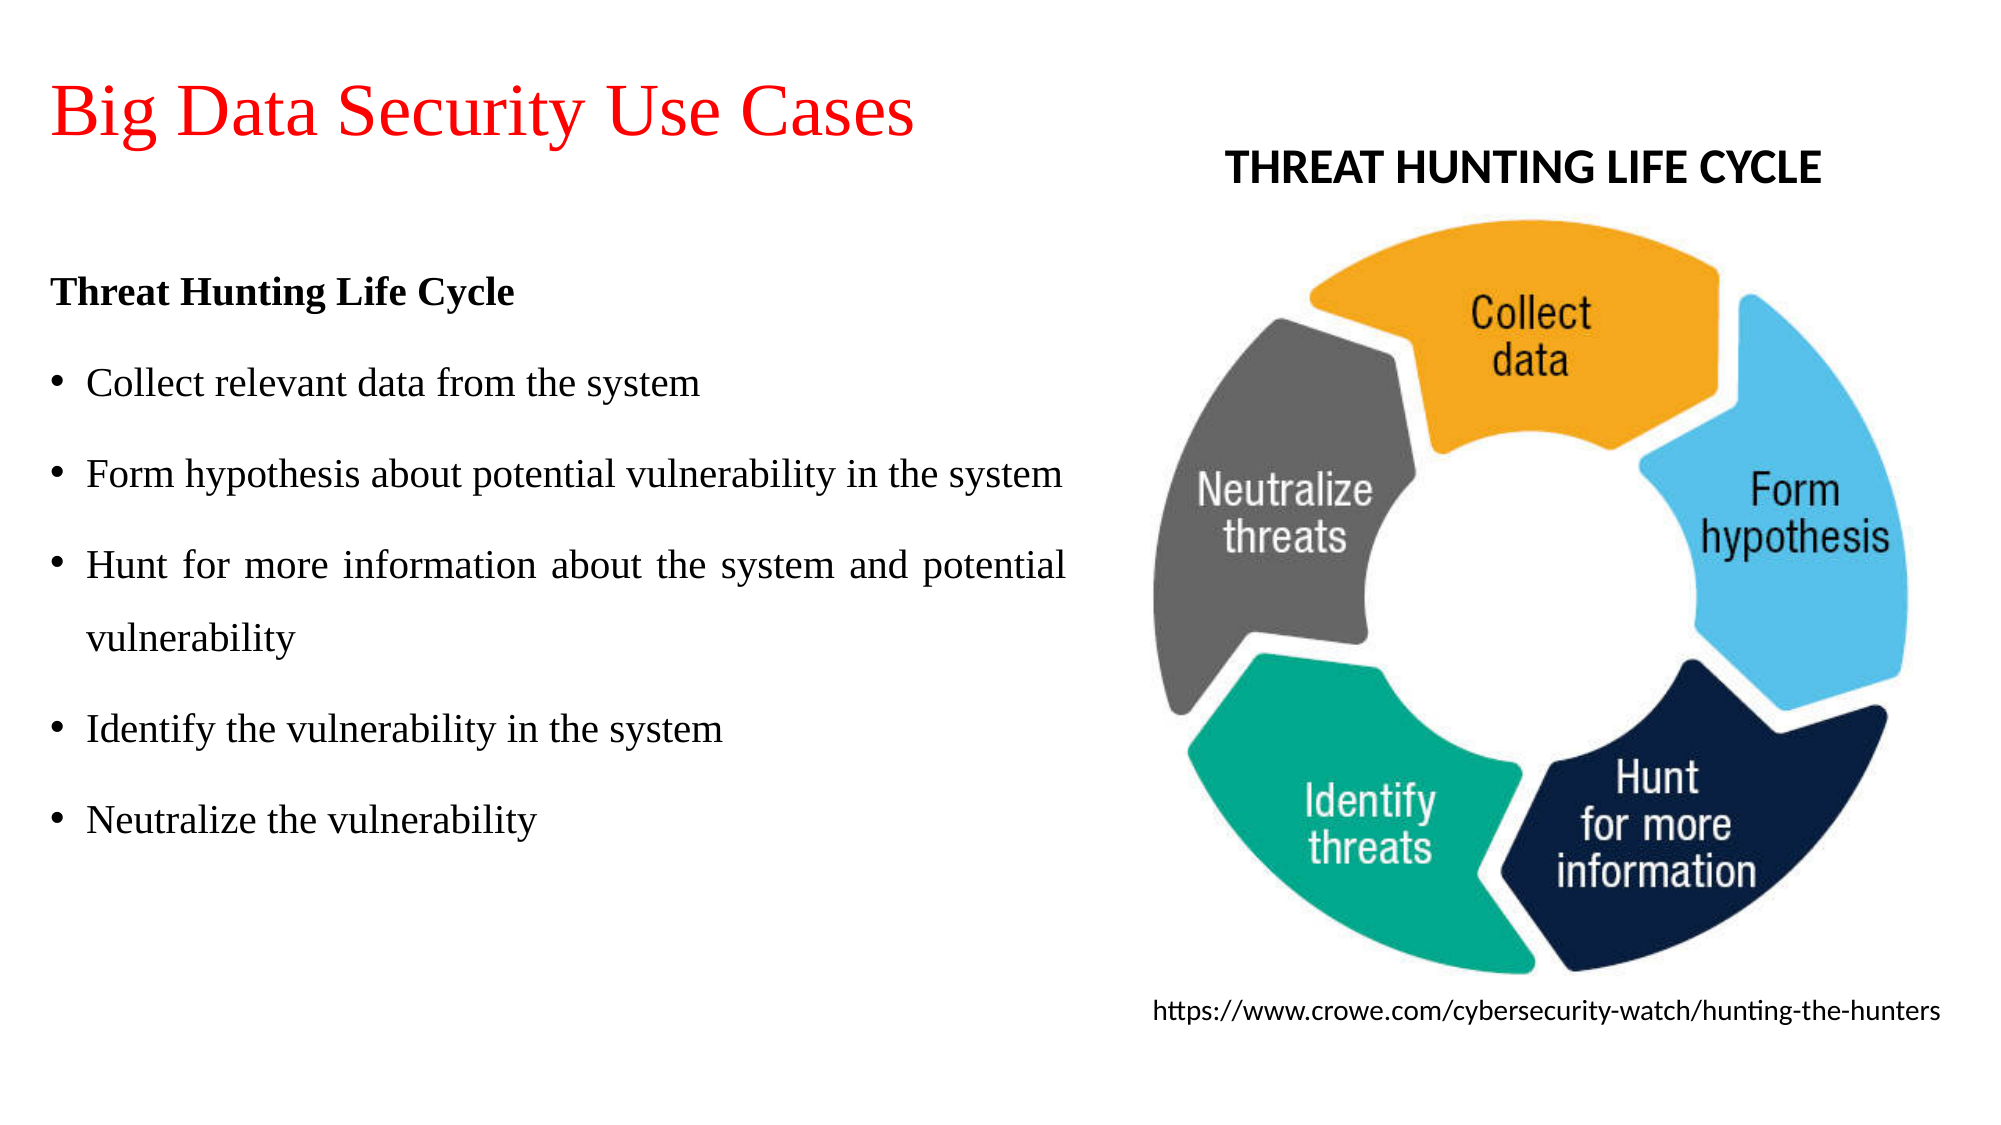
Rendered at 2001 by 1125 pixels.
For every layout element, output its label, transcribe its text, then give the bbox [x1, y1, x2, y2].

text_box THREAT HUNTING LIFE CYCLE [1210, 126, 1838, 197]
text_box https://www.crowe.com/cybersecurity-watch/hunting-the-hunters [1137, 983, 1966, 1034]
list Threat Hunting Life Cycle Collect relevant data from the system Form hypothesis about potential vulnerability in the system Hunt for more information about the system and potential vulnerability Identify the vulnerability in the system Neutralize the vulnerability [34, 232, 1082, 910]
title Big Data Security Use Cases [34, 29, 1957, 193]
picture [1082, 197, 1965, 1005]
